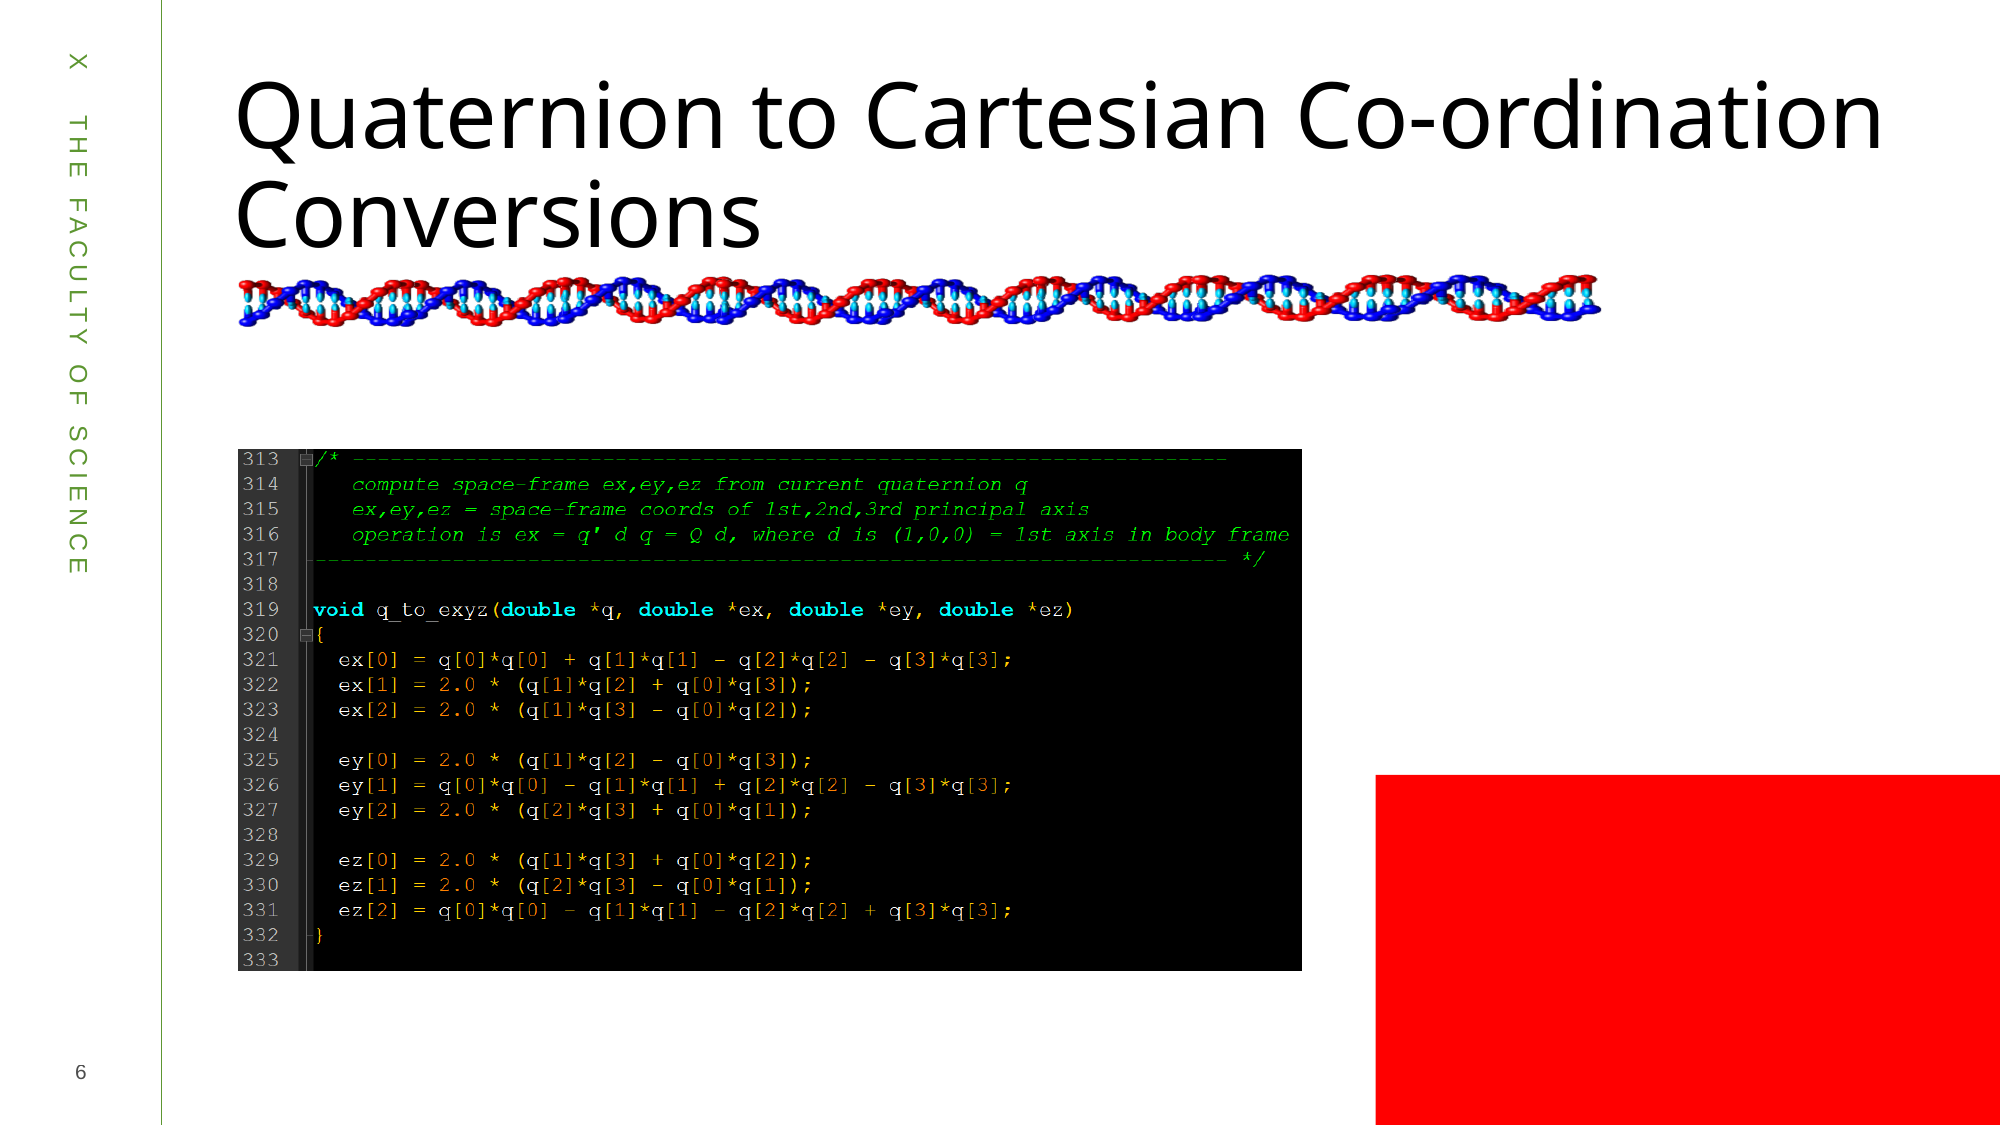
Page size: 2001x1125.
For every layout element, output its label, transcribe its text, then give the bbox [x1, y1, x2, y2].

picture [238, 449, 1302, 971]
text_box [1375, 774, 2000, 1125]
picture [1212, 185, 1602, 412]
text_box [238, 275, 736, 330]
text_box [714, 273, 1212, 329]
title Quaternion to Cartesian Co-ordination Conversions [218, 59, 1944, 278]
